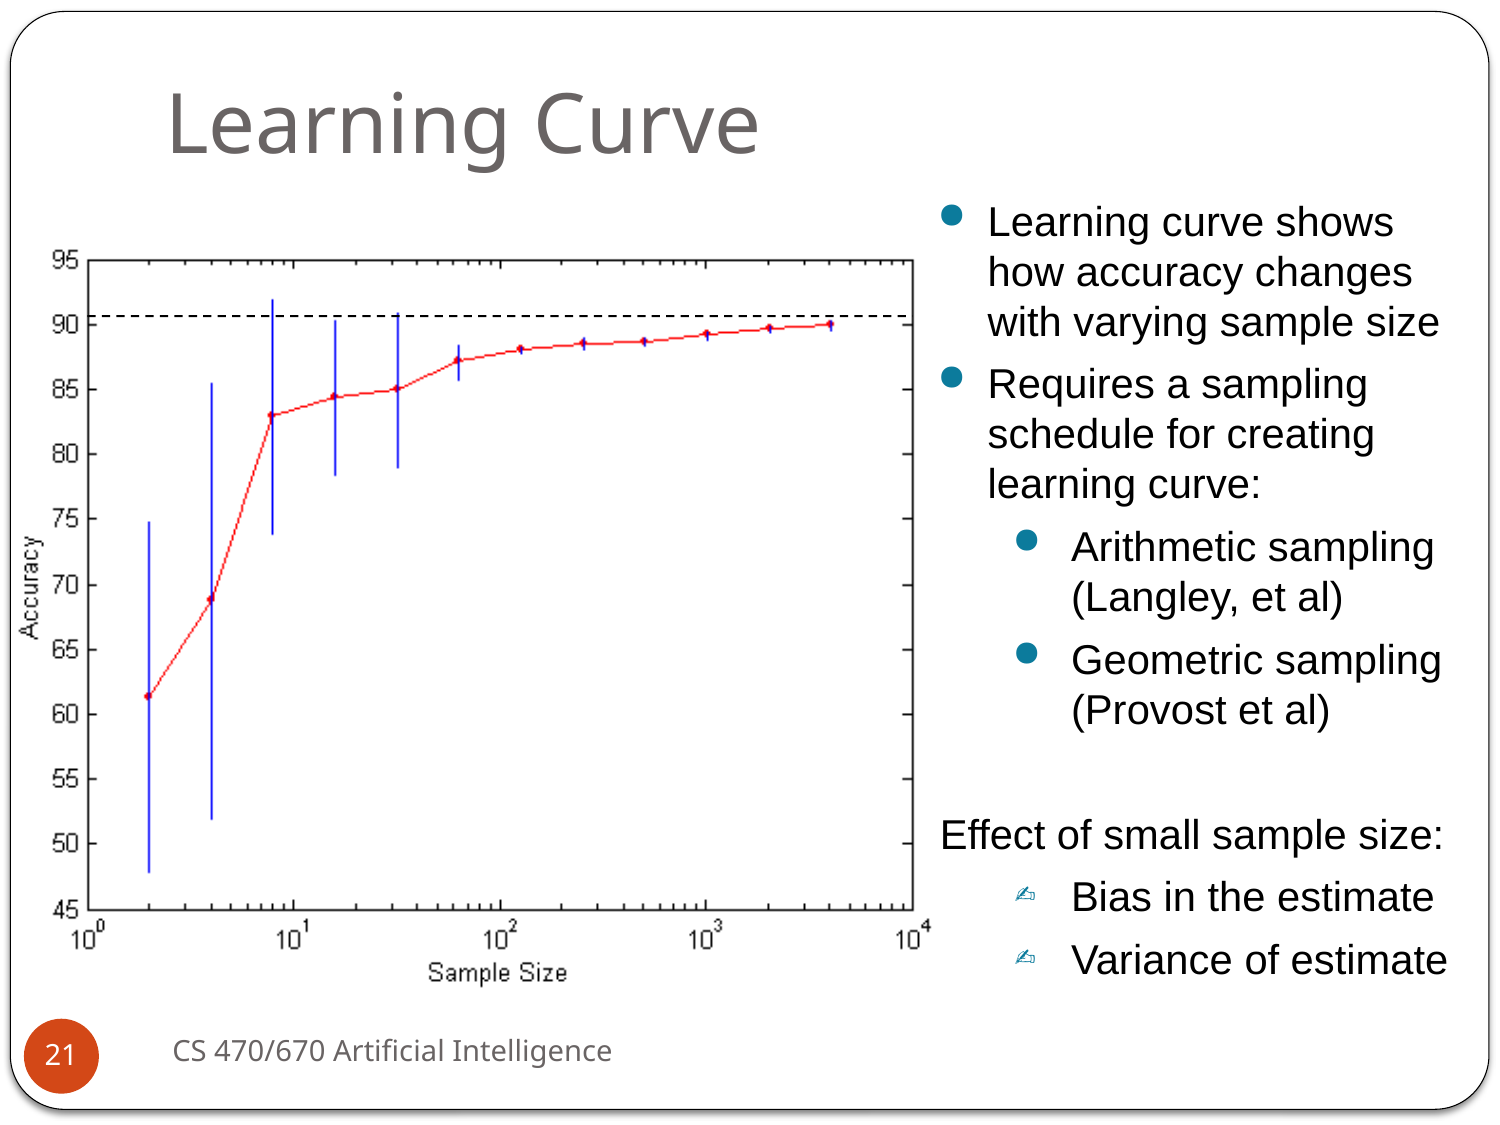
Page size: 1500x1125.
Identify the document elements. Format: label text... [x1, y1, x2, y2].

slide_number 21 [23, 1018, 99, 1094]
footer CS 470/670 Artificial Intelligence [150, 1012, 800, 1088]
text_box Learning curve shows how accuracy changes with varying sample size Requires a sampling schedule for creating learning curve: Arithmetic sampling (Langley, et al) Geometric sampling (Provost et al) Effect of small sample size: Bias in the estimate Variance of estimate [924, 187, 1475, 990]
title Learning Curve [149, 0, 1426, 186]
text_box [12, 199, 951, 998]
